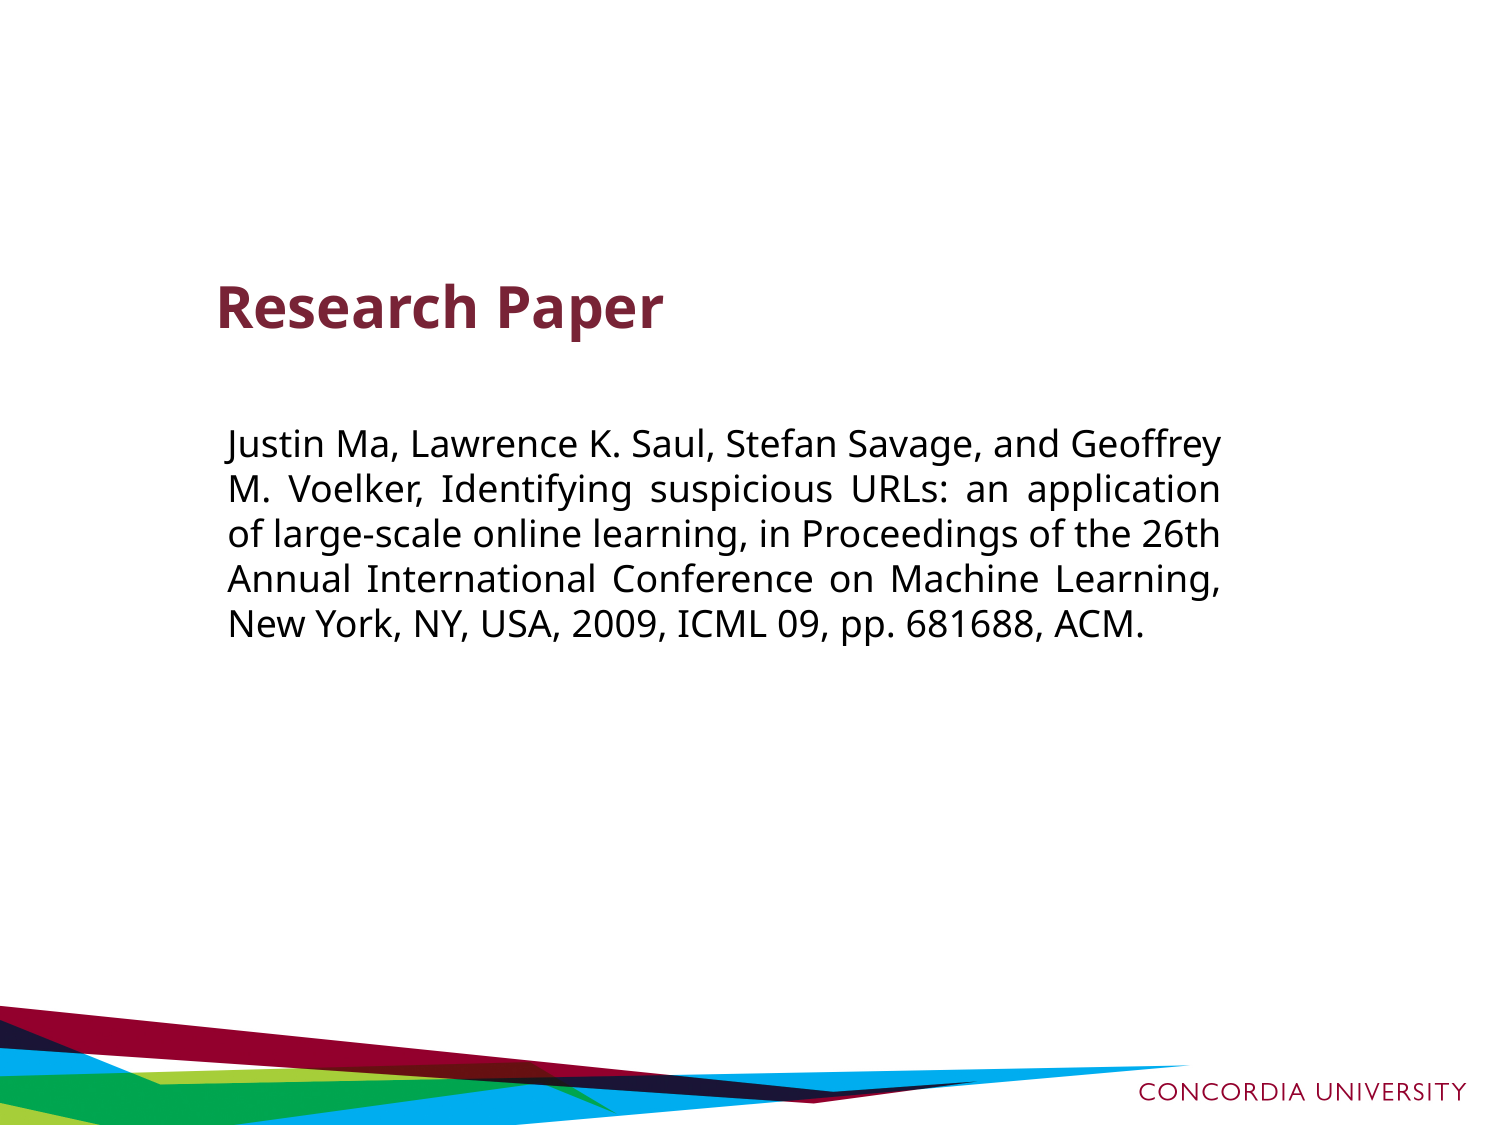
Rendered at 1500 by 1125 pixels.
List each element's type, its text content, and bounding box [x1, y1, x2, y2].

title Research Paper [200, 174, 1063, 435]
subtitle Justin Ma, Lawrence K. Saul, Stefan Savage, and Geoffrey M. Voelker, Identifying suspicious URLs: an application of large-scale online learning, in Proceedings of the 26th Annual International Conference on Machine Learning, New York, NY, USA, 2009, ICML 09, pp. 681688, ACM. [212, 412, 1238, 713]
picture [0, 0, 1500, 1125]
